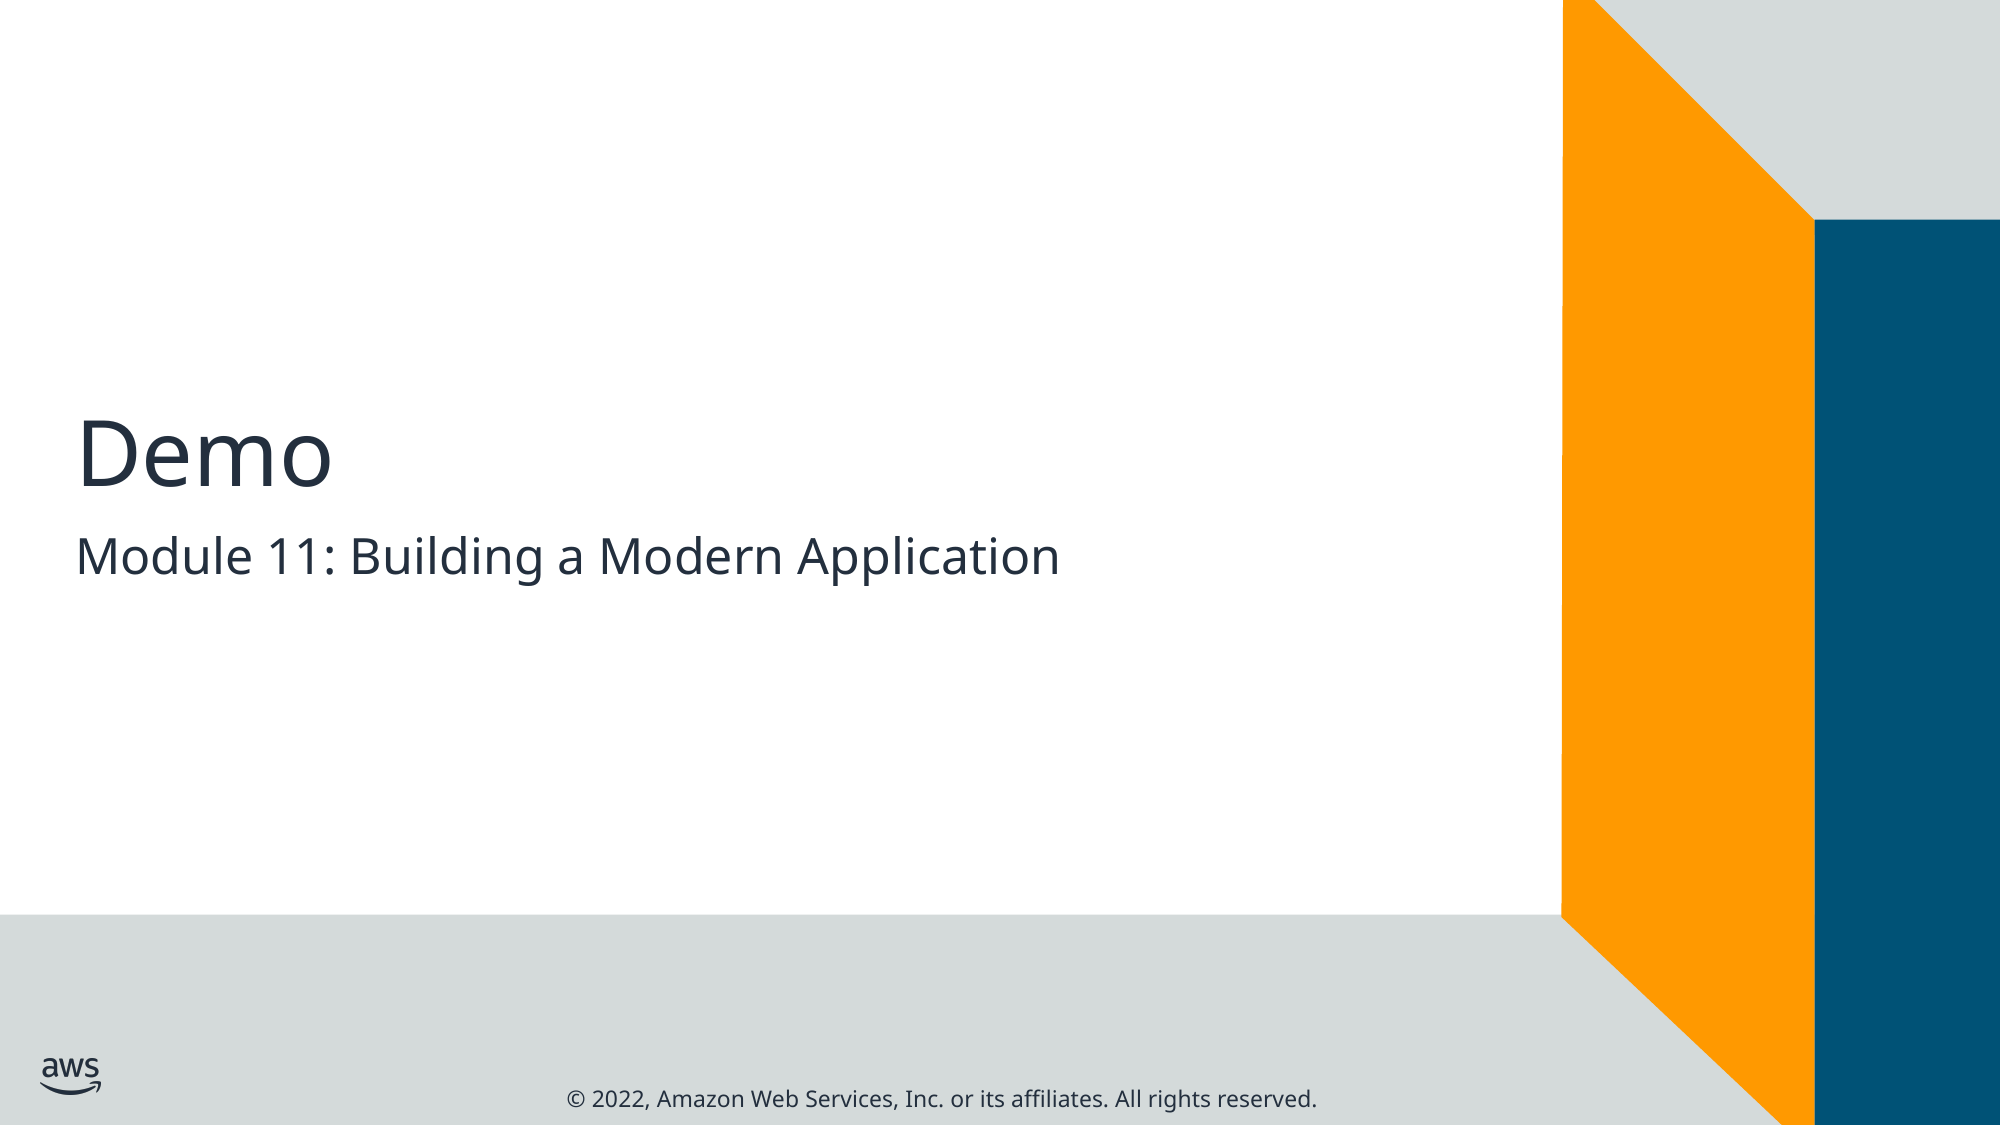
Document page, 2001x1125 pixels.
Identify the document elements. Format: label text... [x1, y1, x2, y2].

picture [40, 1058, 101, 1095]
subtitle Module 11: Building a Modern Application [60, 517, 1562, 915]
title Demo [60, 136, 1562, 513]
